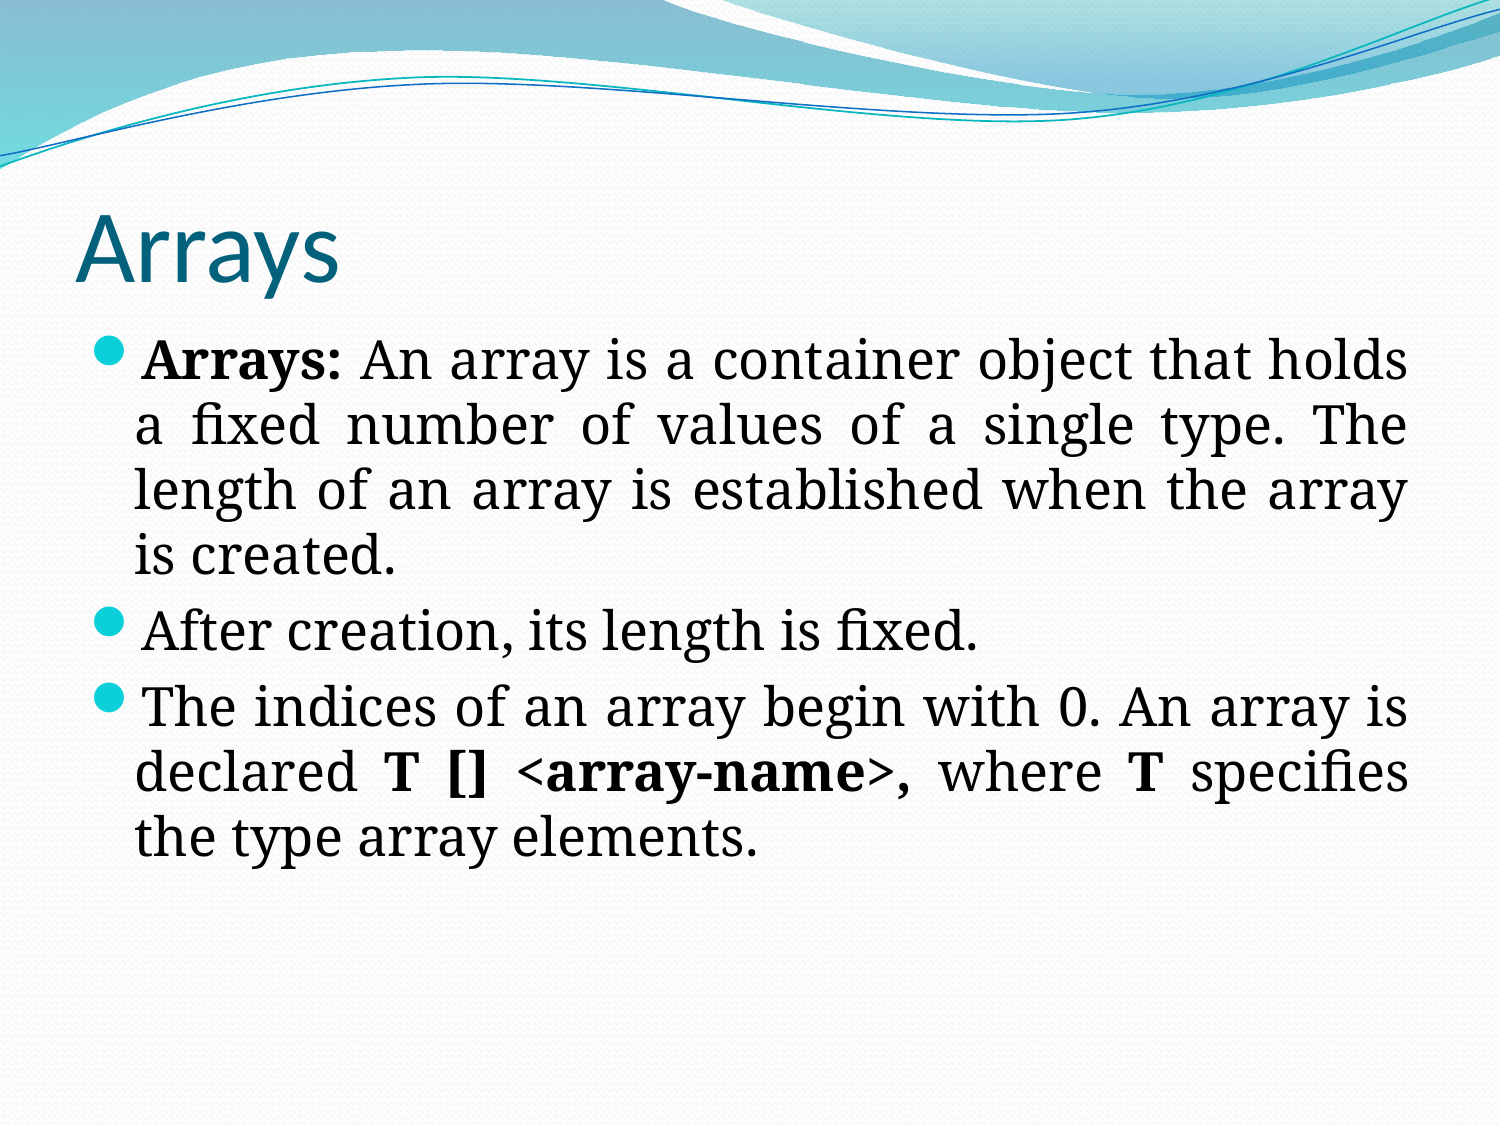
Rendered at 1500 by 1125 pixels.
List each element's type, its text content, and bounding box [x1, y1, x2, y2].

list Arrays: An array is a container object that holds a fixed number of values of a single type. The length of an array is established when the array is created. After creation, its length is fixed. The indices of an array begin with 0. An array is declared T [] <array-name>, where T specifies the type array elements. [75, 317, 1425, 1038]
title Arrays [75, 115, 1425, 303]
